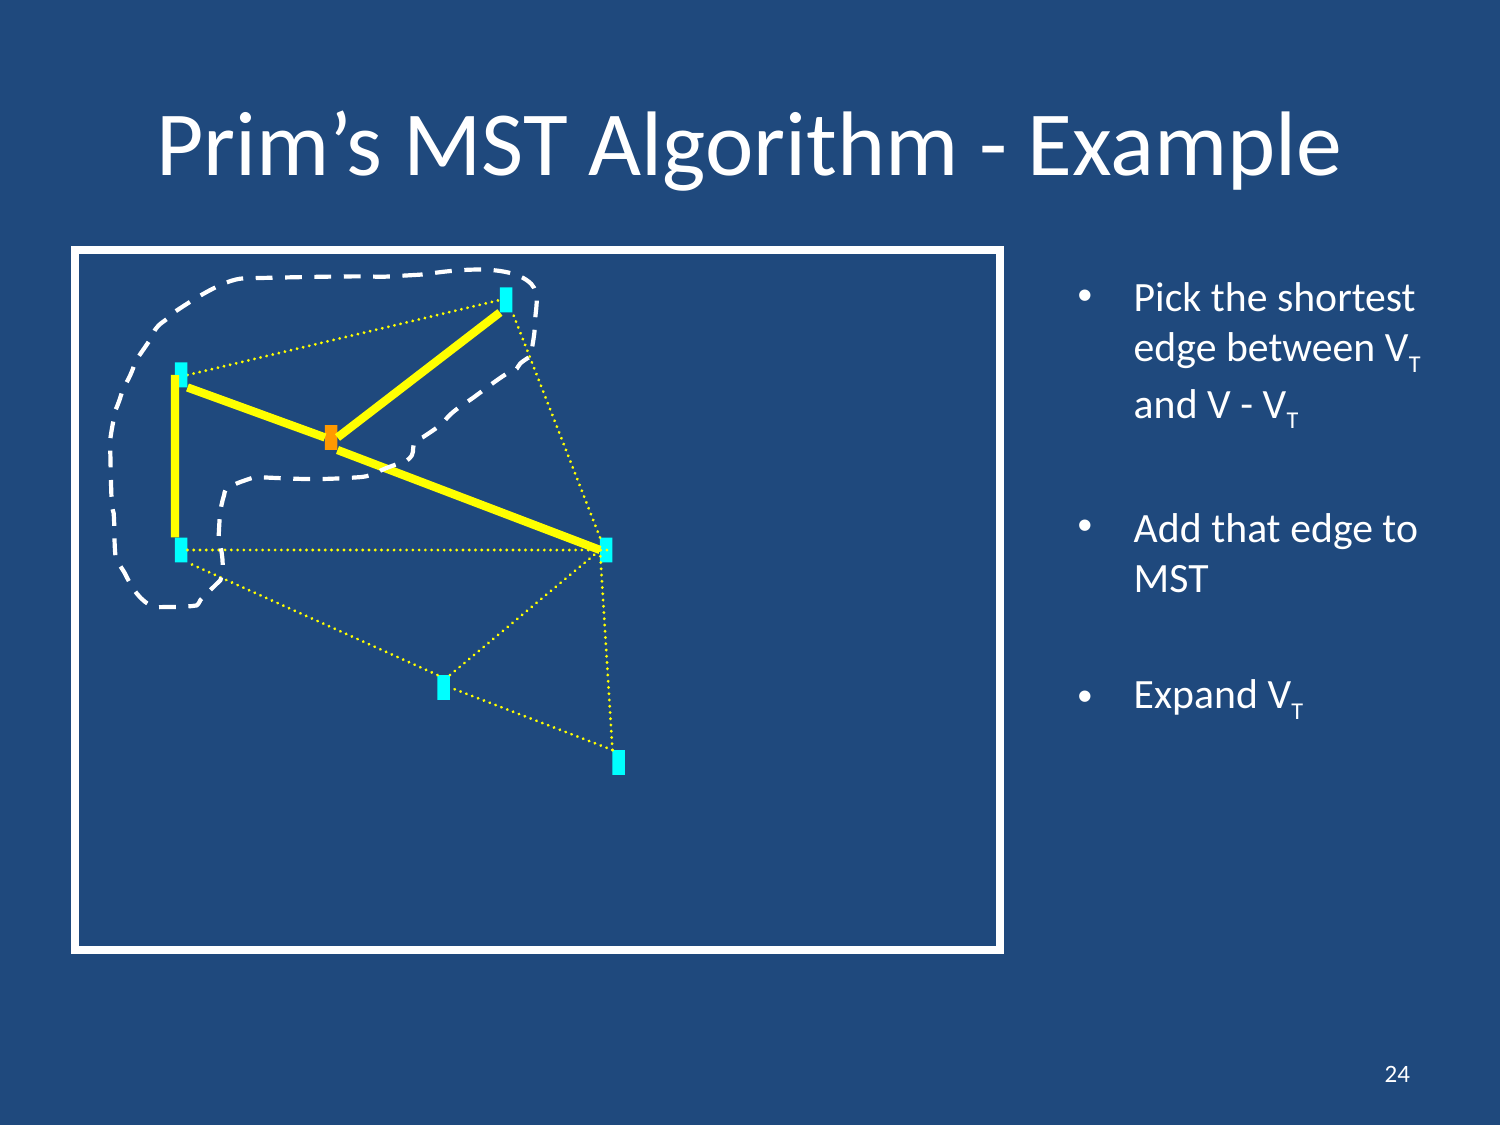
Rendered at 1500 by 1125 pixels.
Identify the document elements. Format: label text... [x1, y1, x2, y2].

text_box [599, 537, 613, 563]
text_box [437, 675, 450, 700]
slide_number 24 [1074, 1042, 1425, 1103]
text_box [75, 249, 1000, 950]
text_box [612, 750, 625, 775]
list Pick the shortest edge between VT and V - VT Add that edge to MST Expand VT [1062, 262, 1463, 963]
text_box [110, 269, 537, 608]
title Prim’s MST Algorithm - Example [75, 45, 1425, 233]
